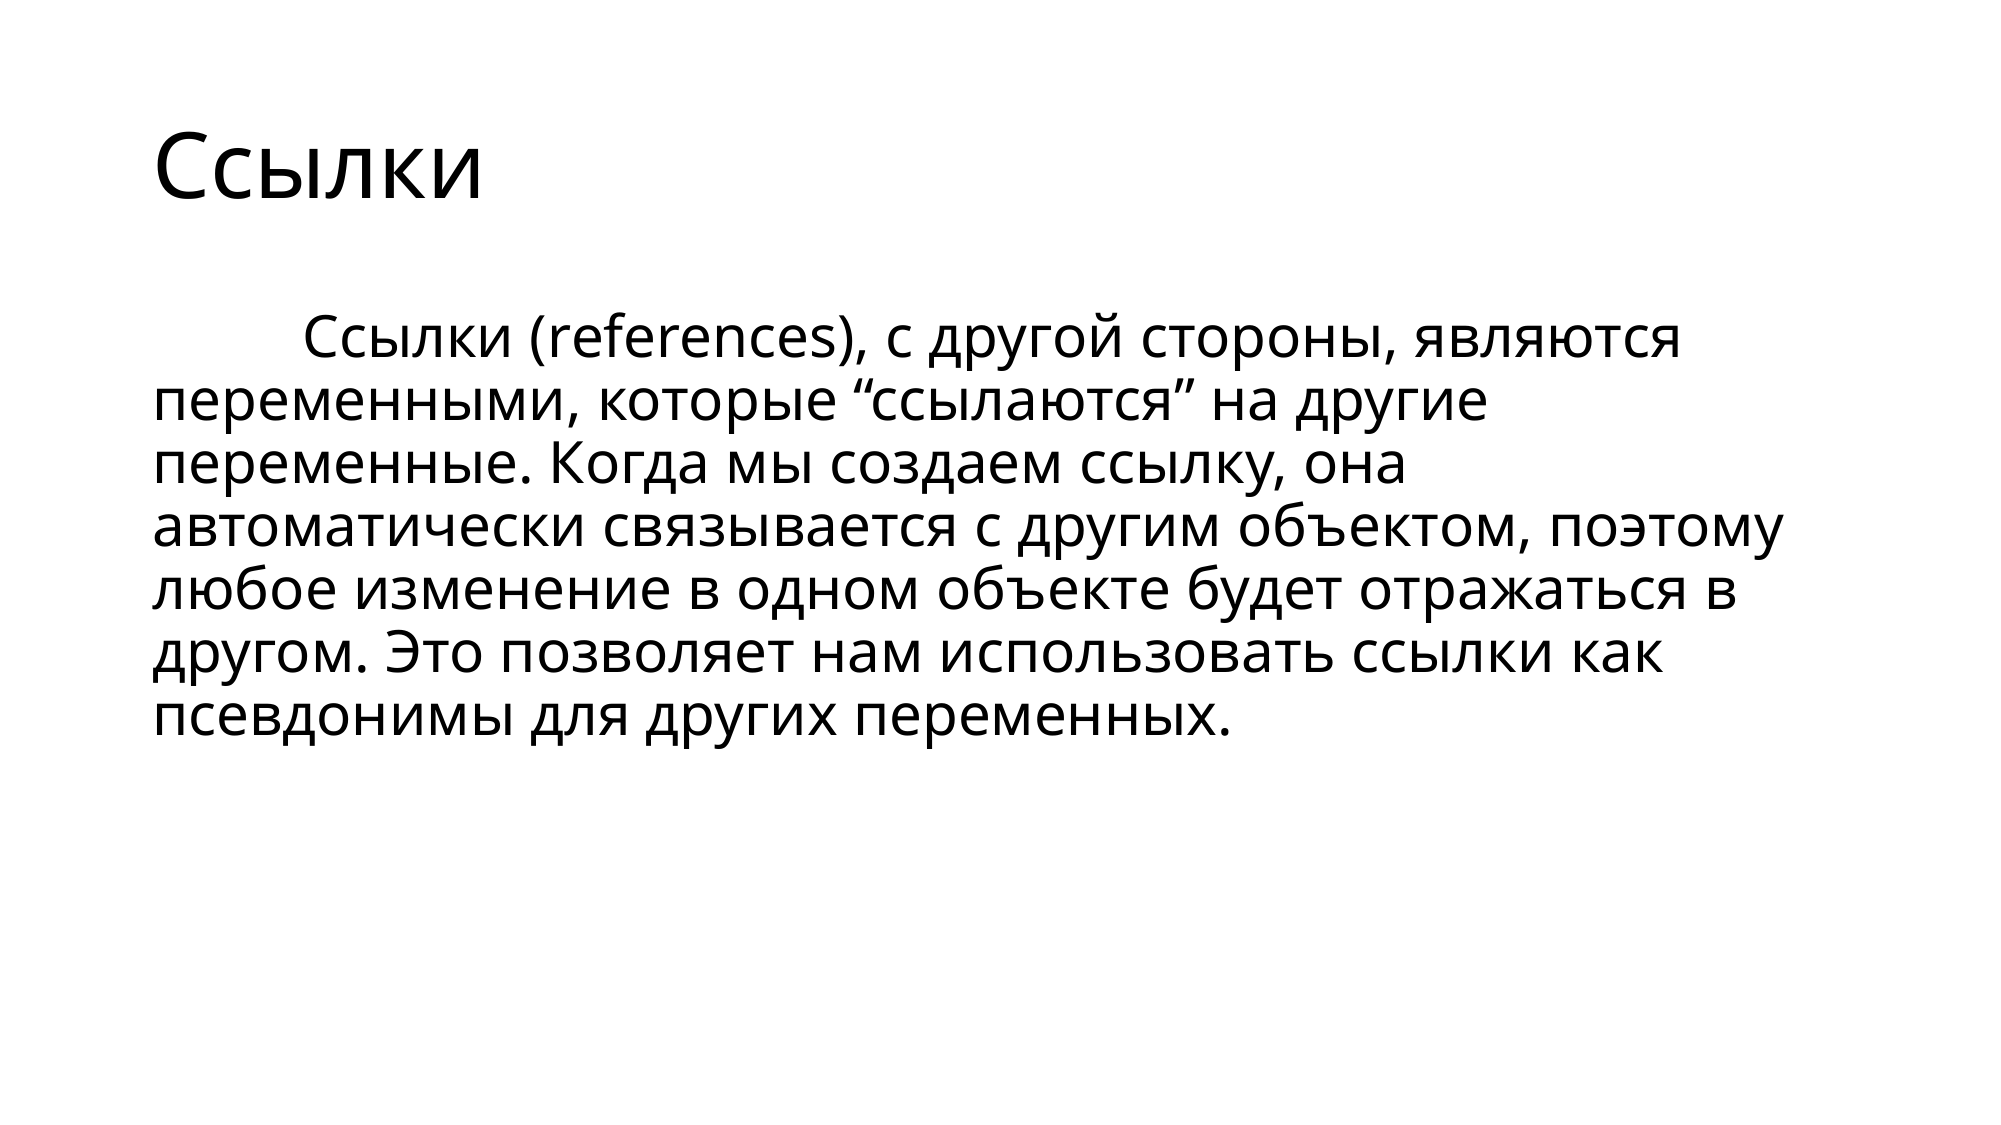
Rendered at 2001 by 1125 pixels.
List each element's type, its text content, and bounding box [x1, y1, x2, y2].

title Ссылки [137, 59, 1863, 278]
list Ссылки (references), с другой стороны, являются переменными, которые “ссылаются” на другие переменные. Когда мы создаем ссылку, она автоматически связывается с другим объектом, поэтому любое изменение в одном объекте будет отражаться в другом. Это позволяет нам использовать ссылки как псевдонимы для других переменных. [137, 299, 1863, 1014]
